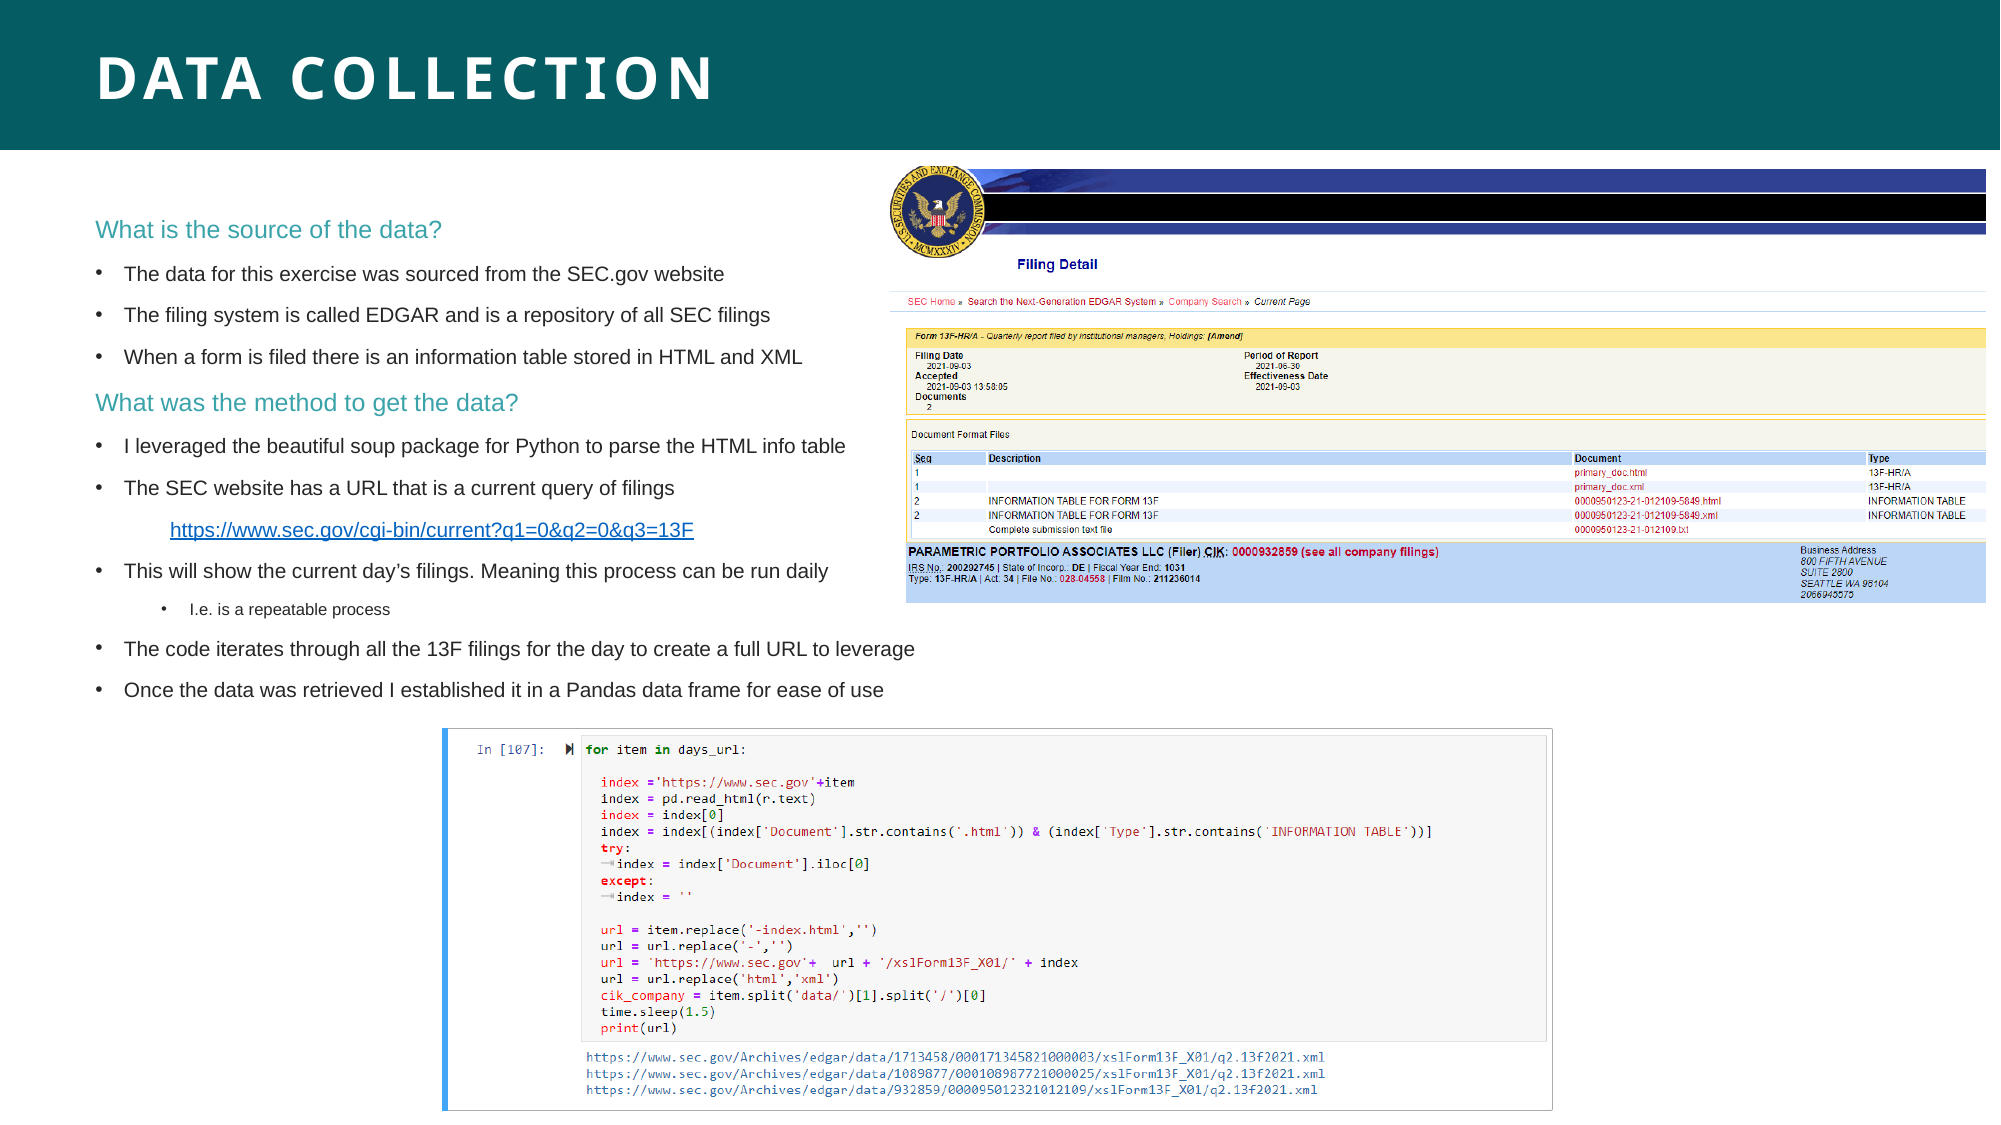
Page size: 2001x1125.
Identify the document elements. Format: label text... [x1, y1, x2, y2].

text_box What is the source of the data? The data for this exercise was sourced from the SEC.gov website The filing system is called EDGAR and is a repository of all SEC filings When a form is filed there is an information table stored in HTML and XML What was the method to get the data? I leveraged the beautiful soup package for Python to parse the HTML info table The SEC website has a URL that is a current query of filings https://www.sec.gov/cgi-bin/current?q1=0&q2=0&q3=13F This will show the current day’s filings. Meaning this process can be run daily I.e. is a repeatable process The code iterates through all the 13F filings for the day to create a full URL to leverage Once the data was retrieved I established it in a Pandas data frame for ease of use [80, 206, 1762, 976]
picture [890, 166, 1986, 607]
picture [440, 725, 1560, 1113]
title Data collection [80, 42, 1884, 127]
